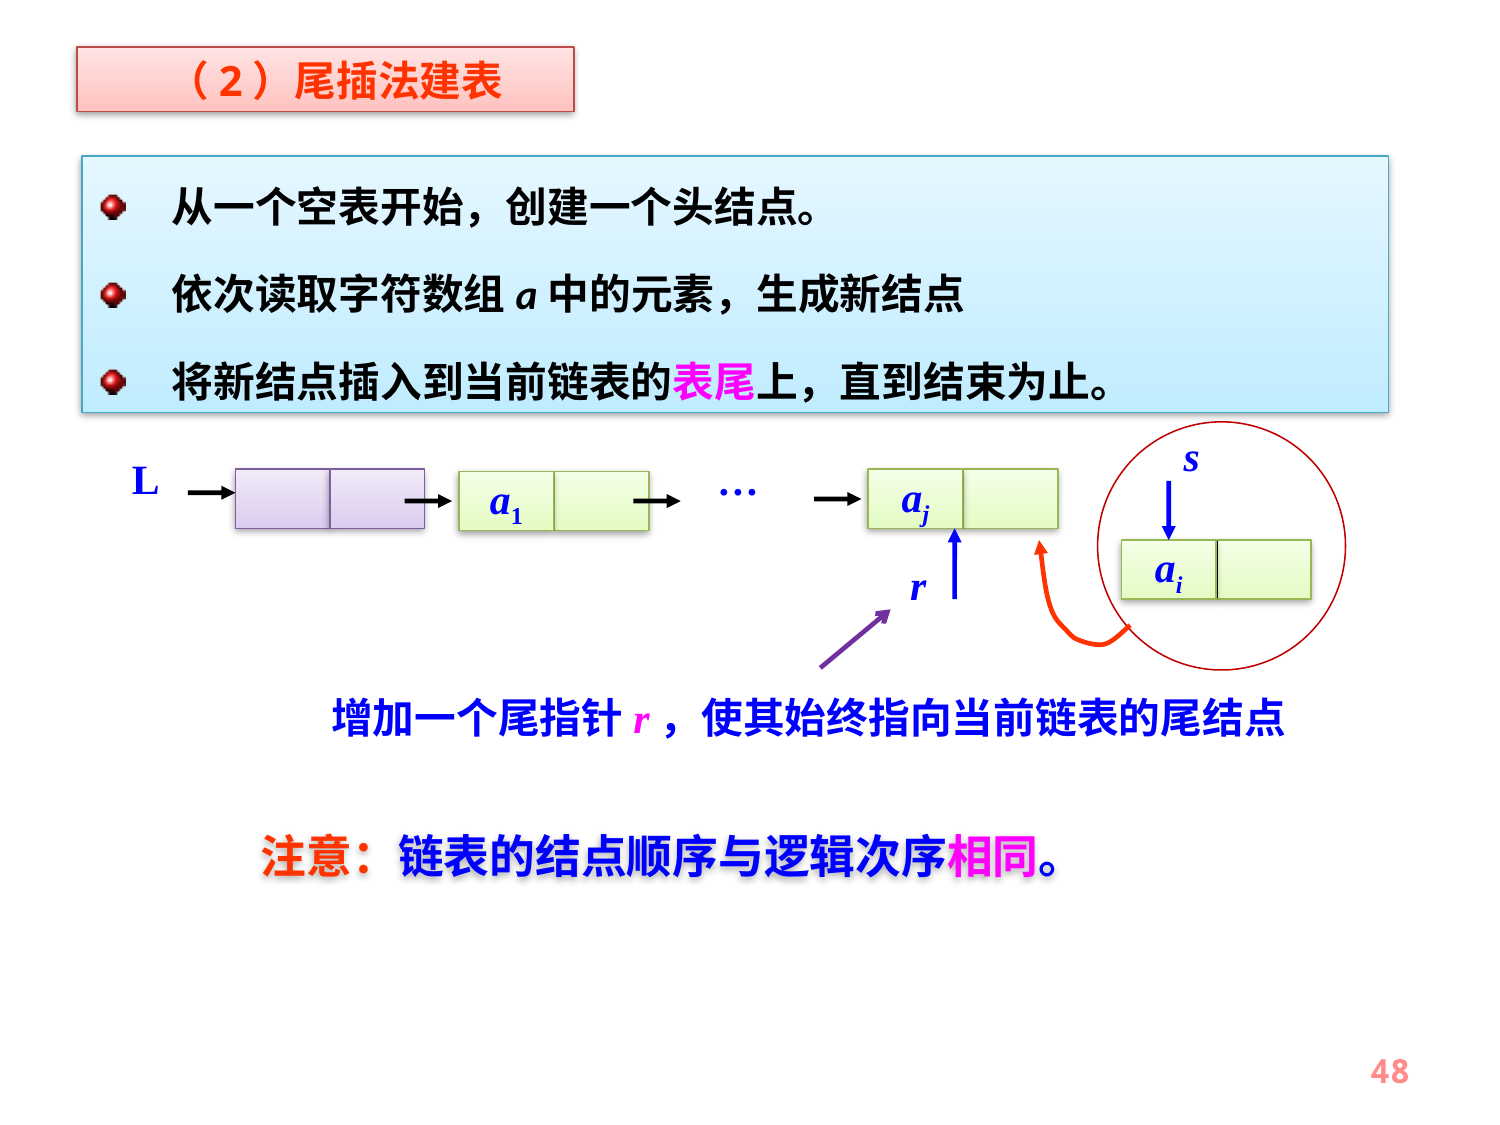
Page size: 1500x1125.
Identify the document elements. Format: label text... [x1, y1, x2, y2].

slide_number 48 [1074, 1042, 1425, 1103]
picture [96, 365, 126, 395]
text_box 注意：链表的结点顺序与逻辑次序相同。 [246, 820, 1262, 891]
text_box （2）尾插法建表 [76, 46, 575, 112]
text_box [116, 421, 1346, 671]
picture [96, 190, 126, 220]
picture [96, 278, 126, 308]
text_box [316, 609, 1325, 751]
text_box 从一个空表开始，创建一个头结点。 依次读取字符数组a中的元素，生成新结点 将新结点插入到当前链表的表尾上，直到结束为止。 [81, 155, 1389, 413]
